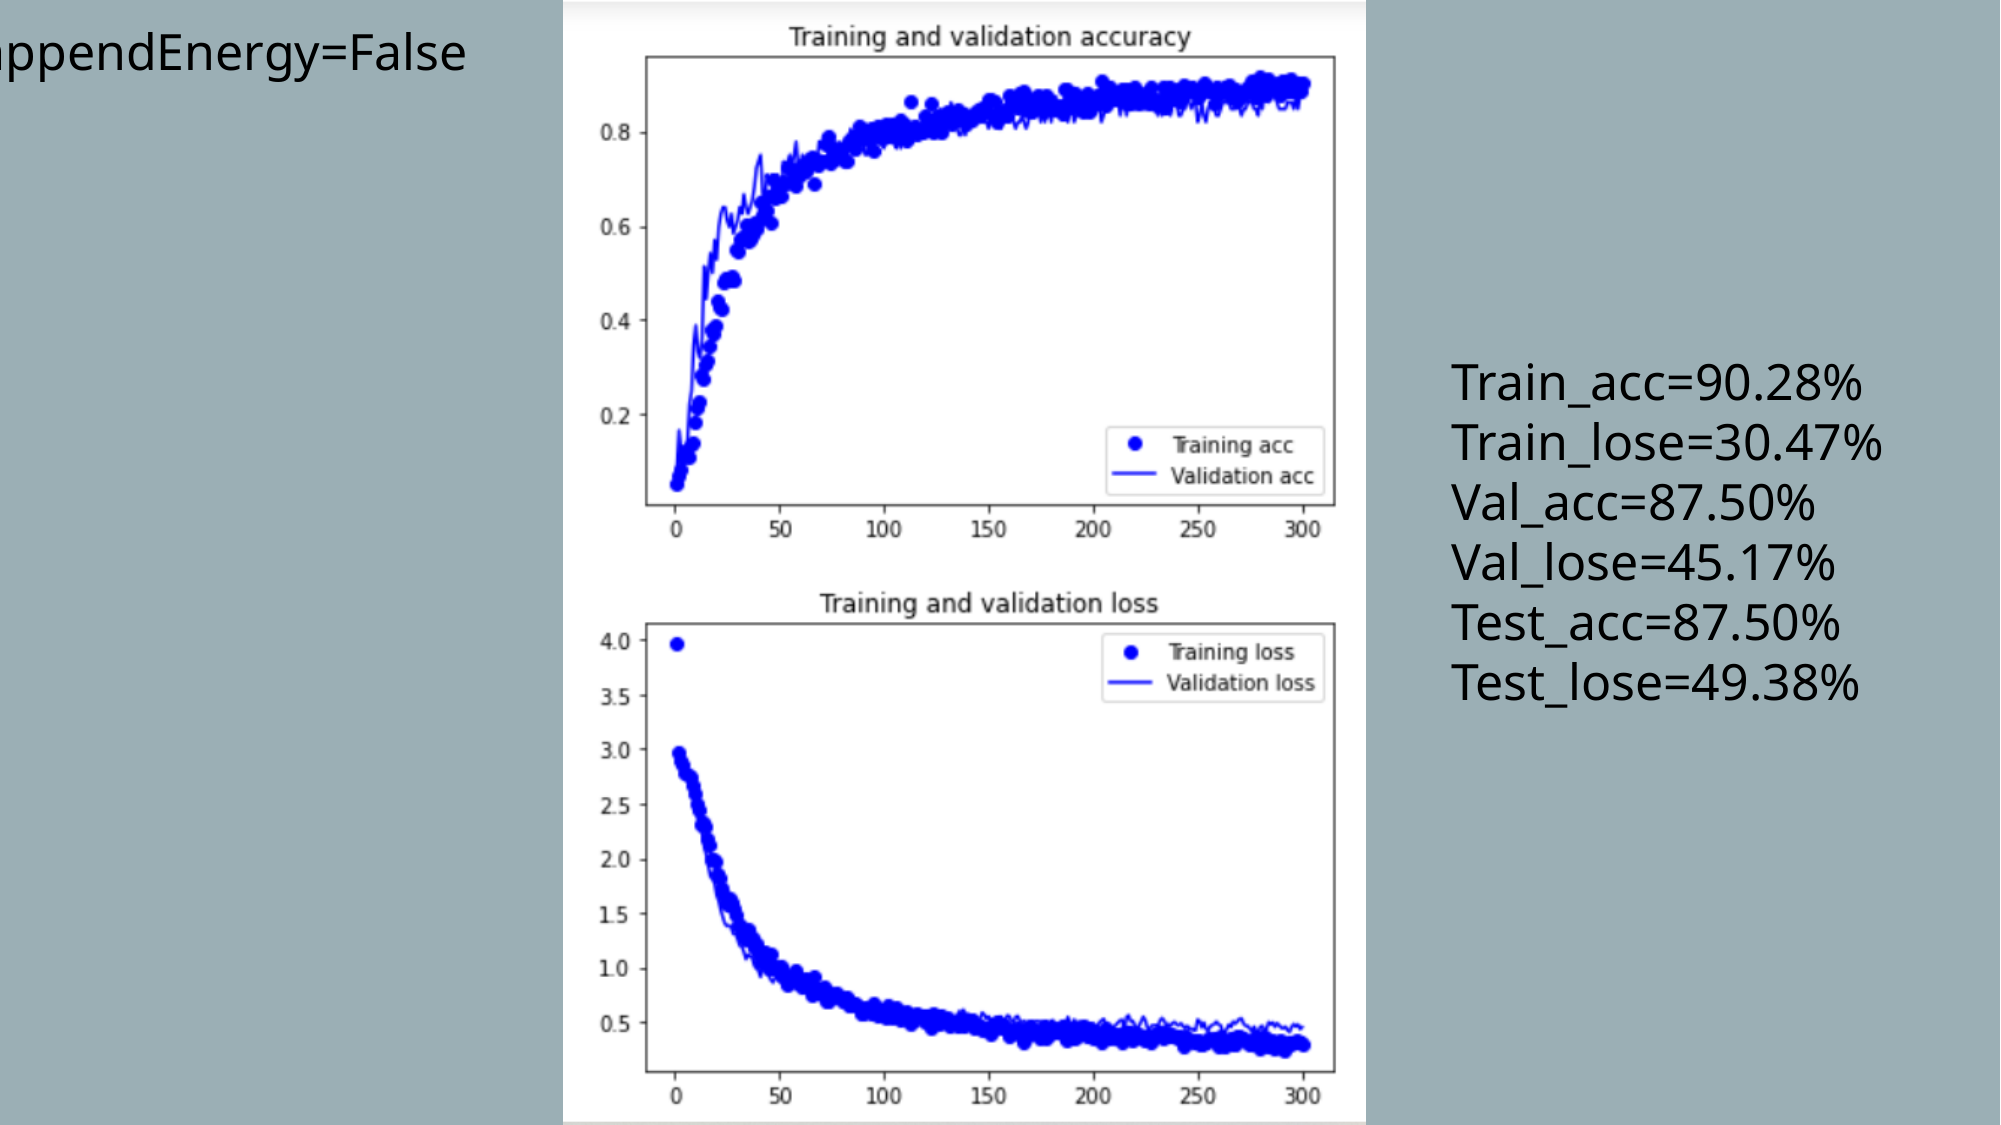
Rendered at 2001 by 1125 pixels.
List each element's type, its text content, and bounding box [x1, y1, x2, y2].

text_box appendEnergy=False [0, 13, 483, 88]
picture [563, 0, 1366, 1125]
text_box Train_acc=90.28% Train_lose=30.47% Val_acc=87.50% Val_lose=45.17% Test_acc=87.50% Test_lose=49.38% [1436, 342, 1911, 778]
